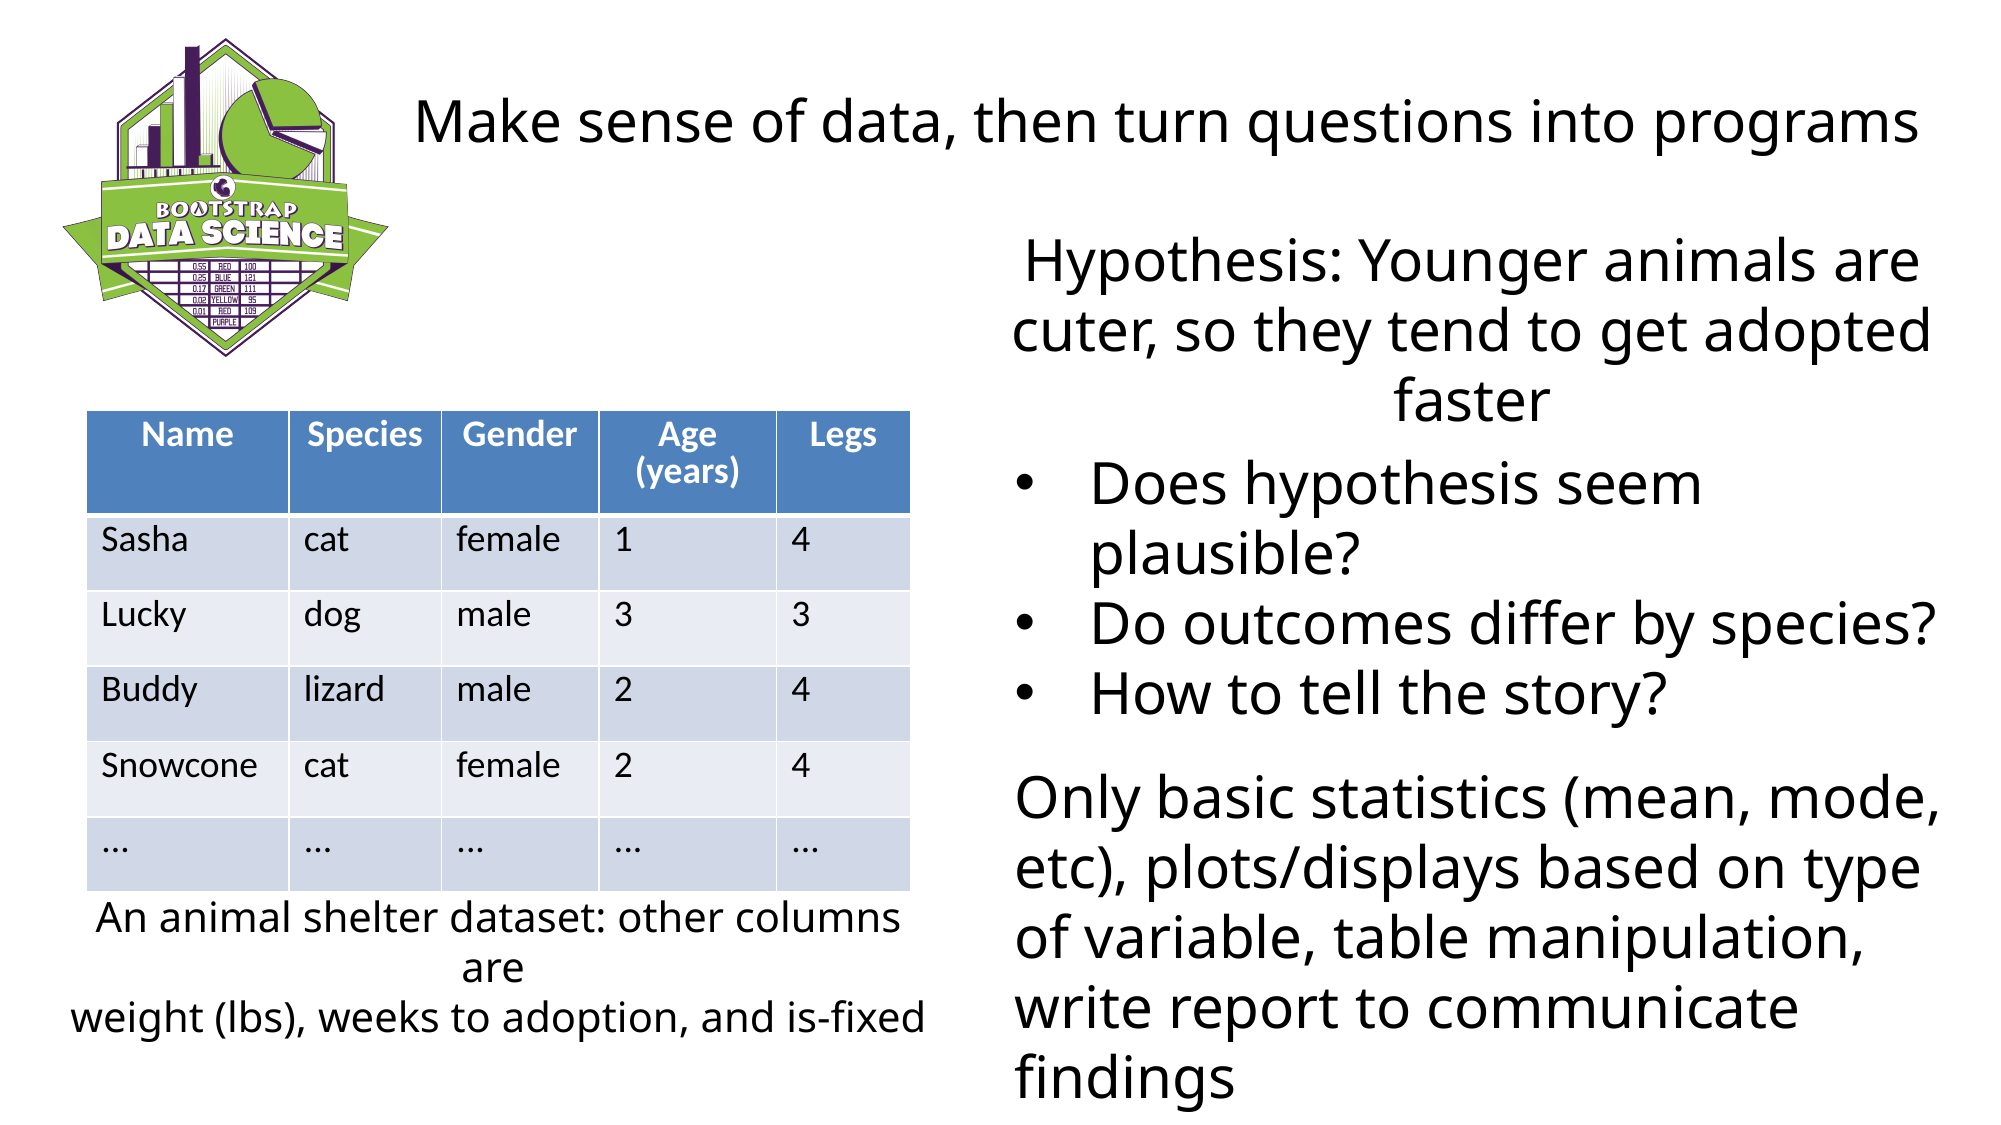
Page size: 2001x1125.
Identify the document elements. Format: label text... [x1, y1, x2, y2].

table_cell ... [87, 818, 288, 883]
table_header Age (years) [600, 411, 776, 513]
table_cell cat [290, 518, 441, 590]
text_box Only basic statistics (mean, mode, etc), plots/displays based on type of variable, table manipulation, write report to communicate findings [999, 752, 1961, 1118]
table_cell ... [777, 818, 910, 883]
table_cell 2 [600, 742, 776, 816]
table_cell female [442, 518, 598, 590]
table_cell 4 [777, 518, 910, 590]
table_header Species [290, 411, 441, 513]
table_cell 2 [600, 667, 776, 741]
table_cell ... [442, 818, 598, 883]
text_box Hypothesis: Younger animals are cuter, so they tend to get adopted faster [991, 215, 1953, 441]
table_cell 4 [777, 742, 910, 816]
table_cell Buddy [87, 667, 288, 741]
picture [62, 38, 389, 357]
text_box Does hypothesis seem plausible? Do outcomes differ by species? How to tell the story? [999, 438, 1961, 734]
table_cell ... [600, 818, 776, 883]
table_cell cat [290, 742, 441, 816]
table_cell male [442, 667, 598, 741]
table_cell male [442, 592, 598, 665]
text_box Make sense of data, then turn questions into programs [389, 76, 1961, 162]
table_cell 4 [777, 667, 910, 741]
table_cell Lucky [87, 592, 288, 665]
table_header Legs [777, 411, 910, 513]
table_cell female [442, 742, 598, 816]
table_header Name [87, 411, 288, 513]
table_cell 3 [777, 592, 910, 665]
text_box An animal shelter dataset: other columns are weight (lbs), weeks to adoption, and is-fixed [45, 883, 953, 1048]
table_header Gender [442, 411, 598, 513]
table_cell dog [290, 592, 441, 665]
table_cell lizard [290, 667, 441, 741]
table_cell Snowcone [87, 742, 288, 816]
table_cell Sasha [87, 518, 288, 590]
table_cell 1 [600, 518, 776, 590]
table_cell ... [290, 818, 441, 883]
table_cell 3 [600, 592, 776, 665]
